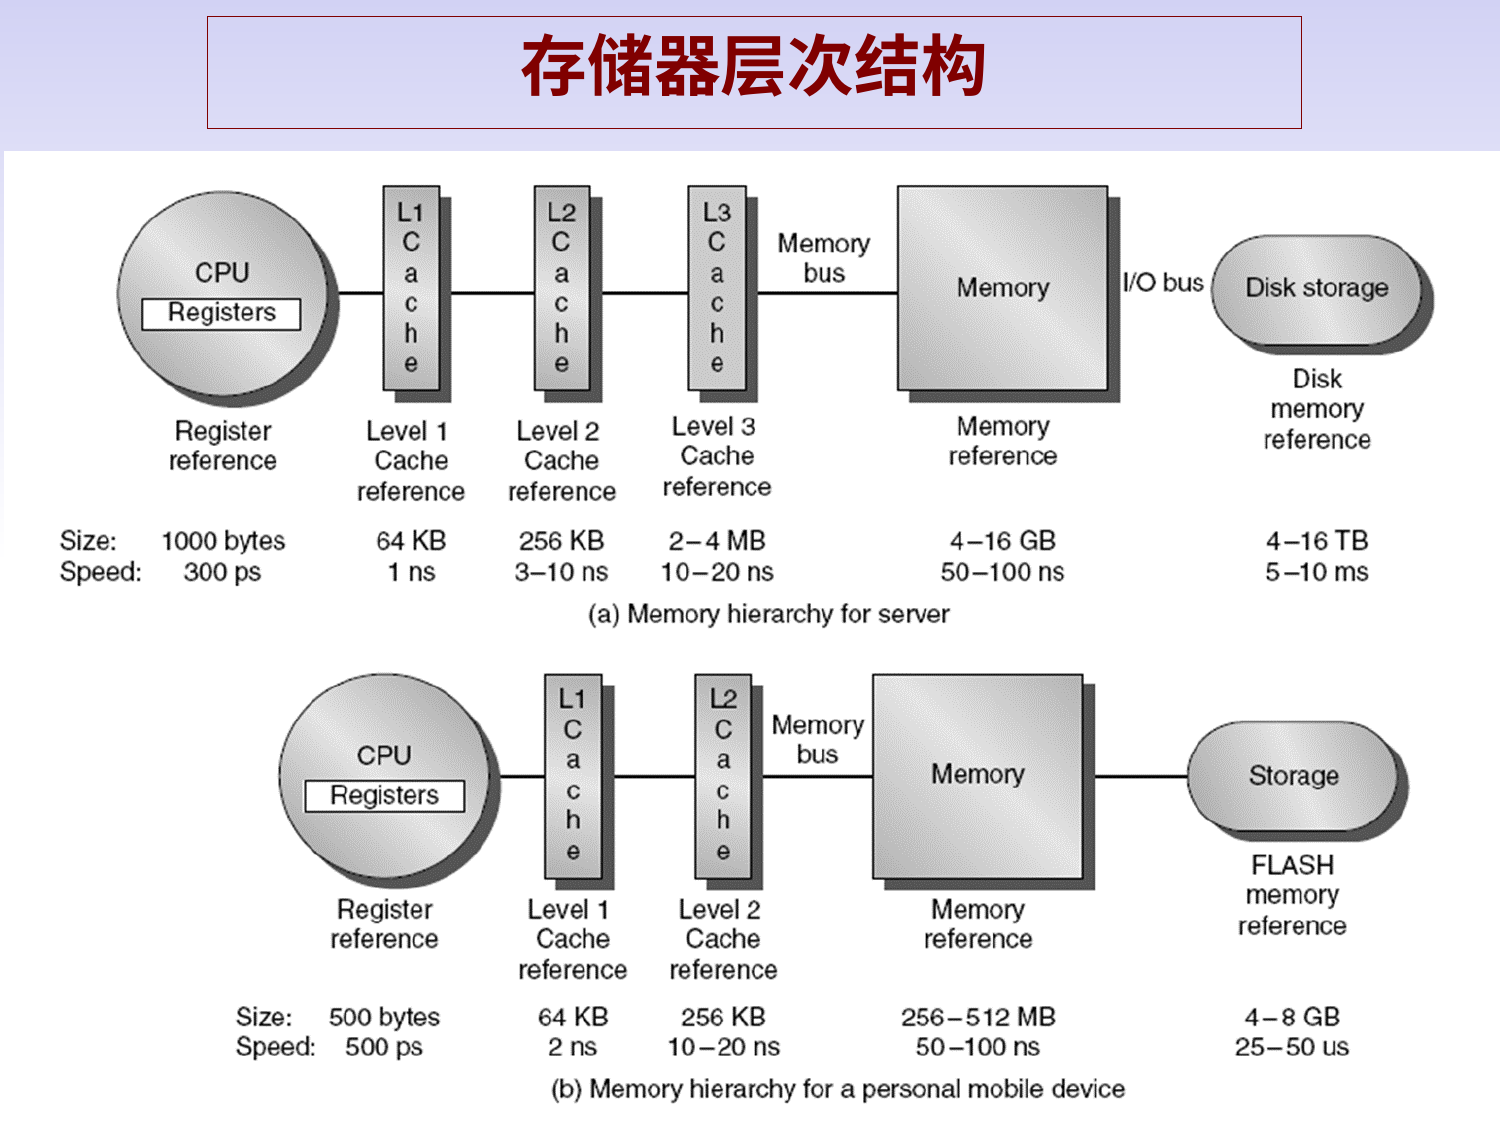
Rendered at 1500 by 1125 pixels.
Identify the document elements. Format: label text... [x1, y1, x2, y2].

text_box 存储器层次结构 [207, 16, 1302, 129]
picture [4, 150, 1500, 1123]
